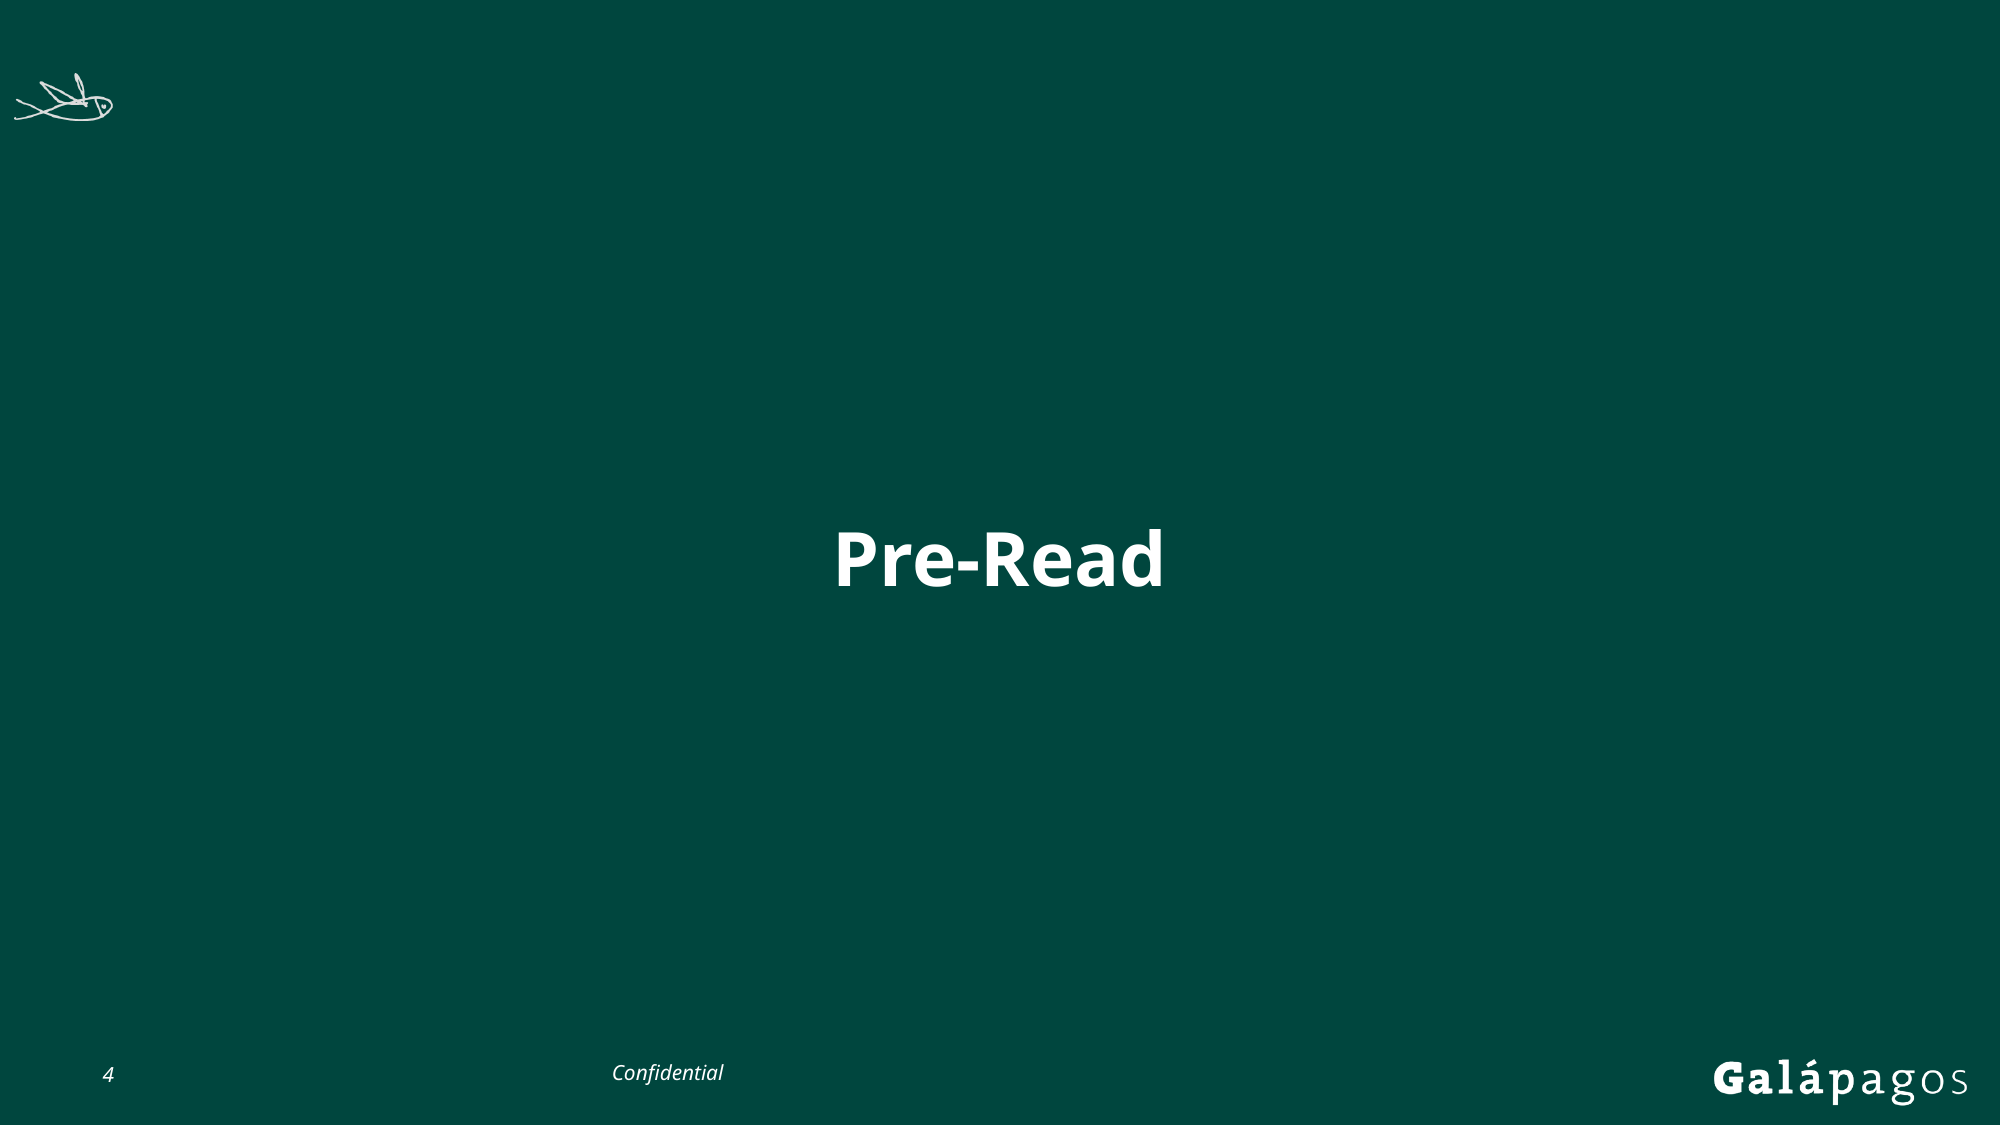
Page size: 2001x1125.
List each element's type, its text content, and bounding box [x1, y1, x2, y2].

title Pre-Read [113, 507, 1887, 734]
picture [14, 73, 113, 121]
picture [1688, 1033, 1993, 1124]
